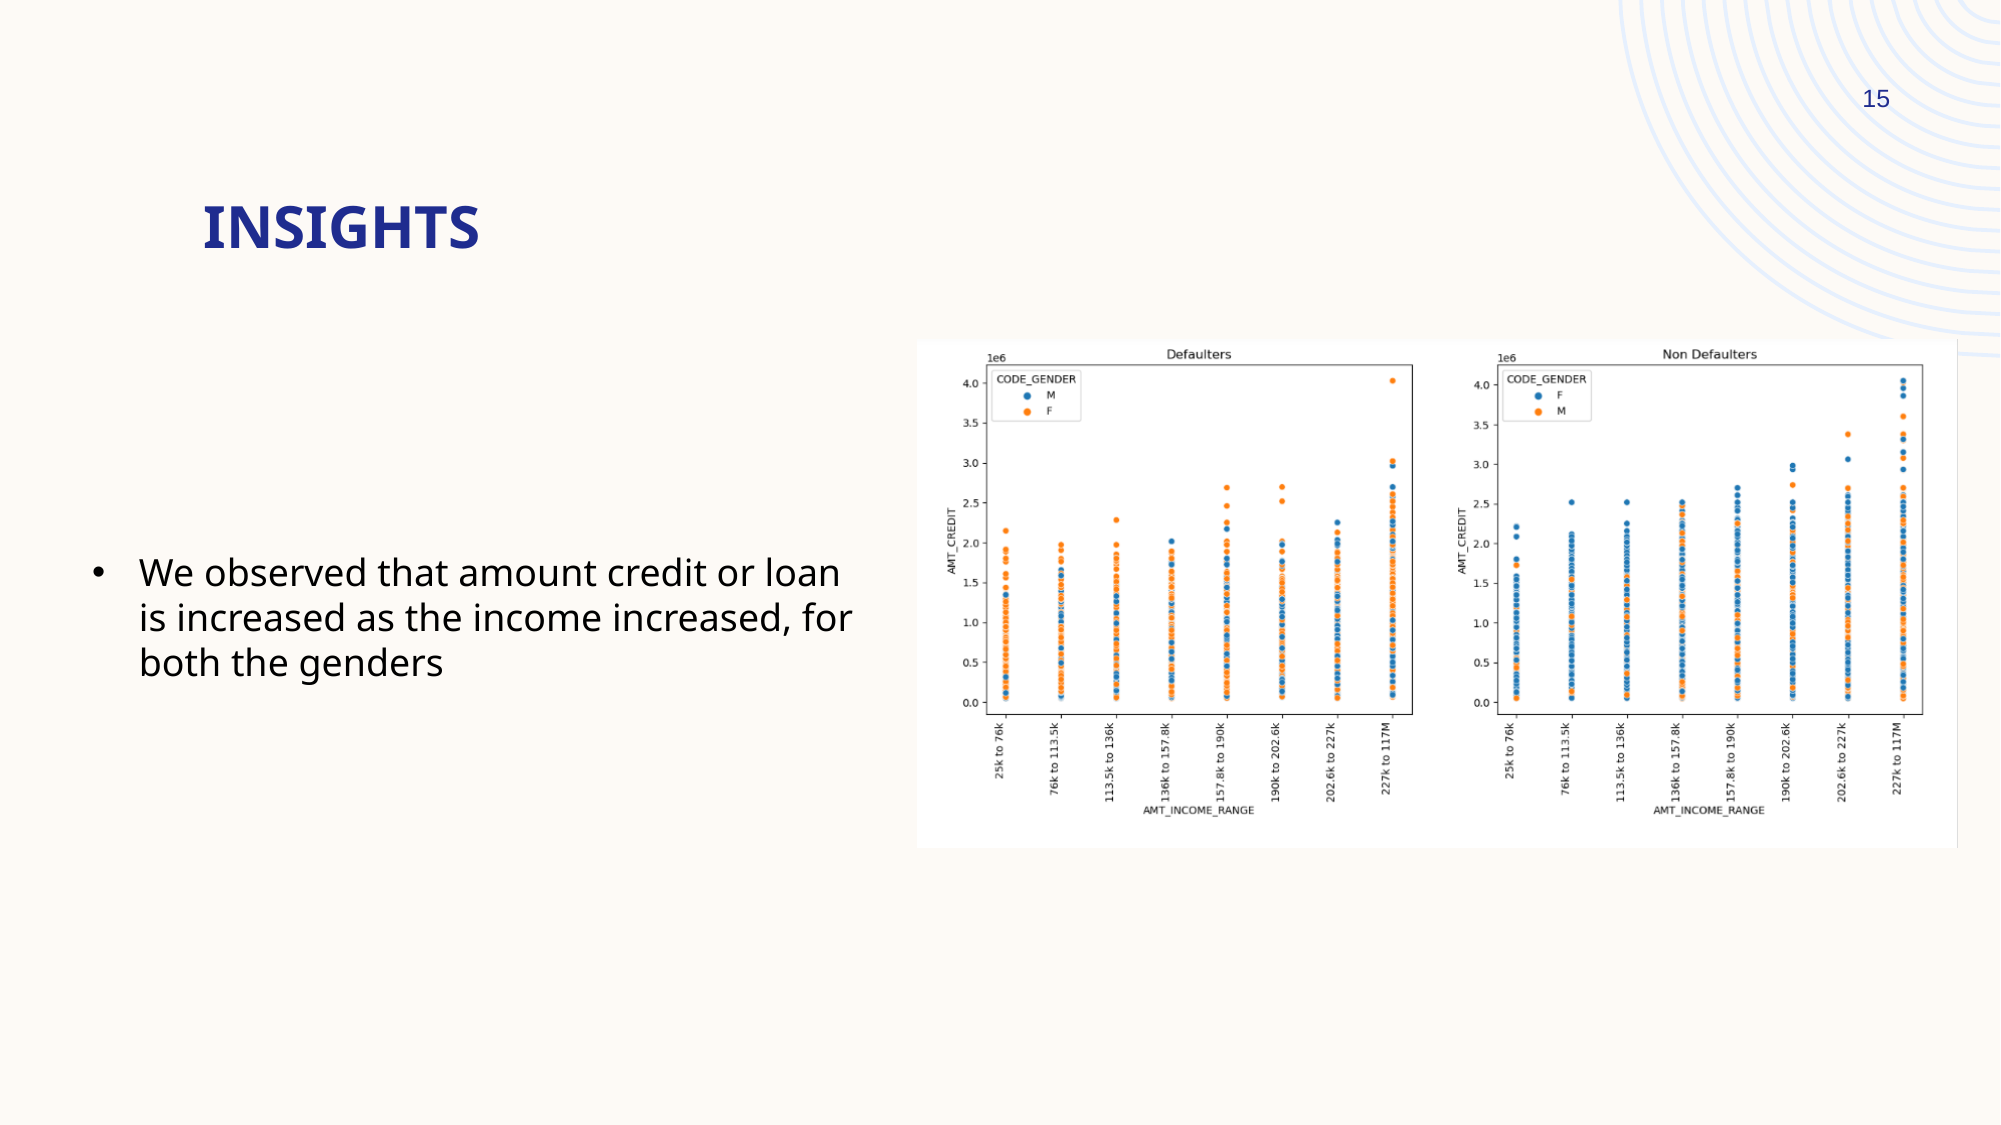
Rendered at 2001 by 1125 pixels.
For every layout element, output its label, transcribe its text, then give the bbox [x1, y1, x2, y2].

text_box INSIGHTS [188, 182, 686, 314]
slide_number 15 [1795, 75, 1958, 120]
picture [917, 339, 1958, 848]
text_box We observed that amount credit or loan is increased as the income increased, for both the genders [77, 541, 891, 692]
